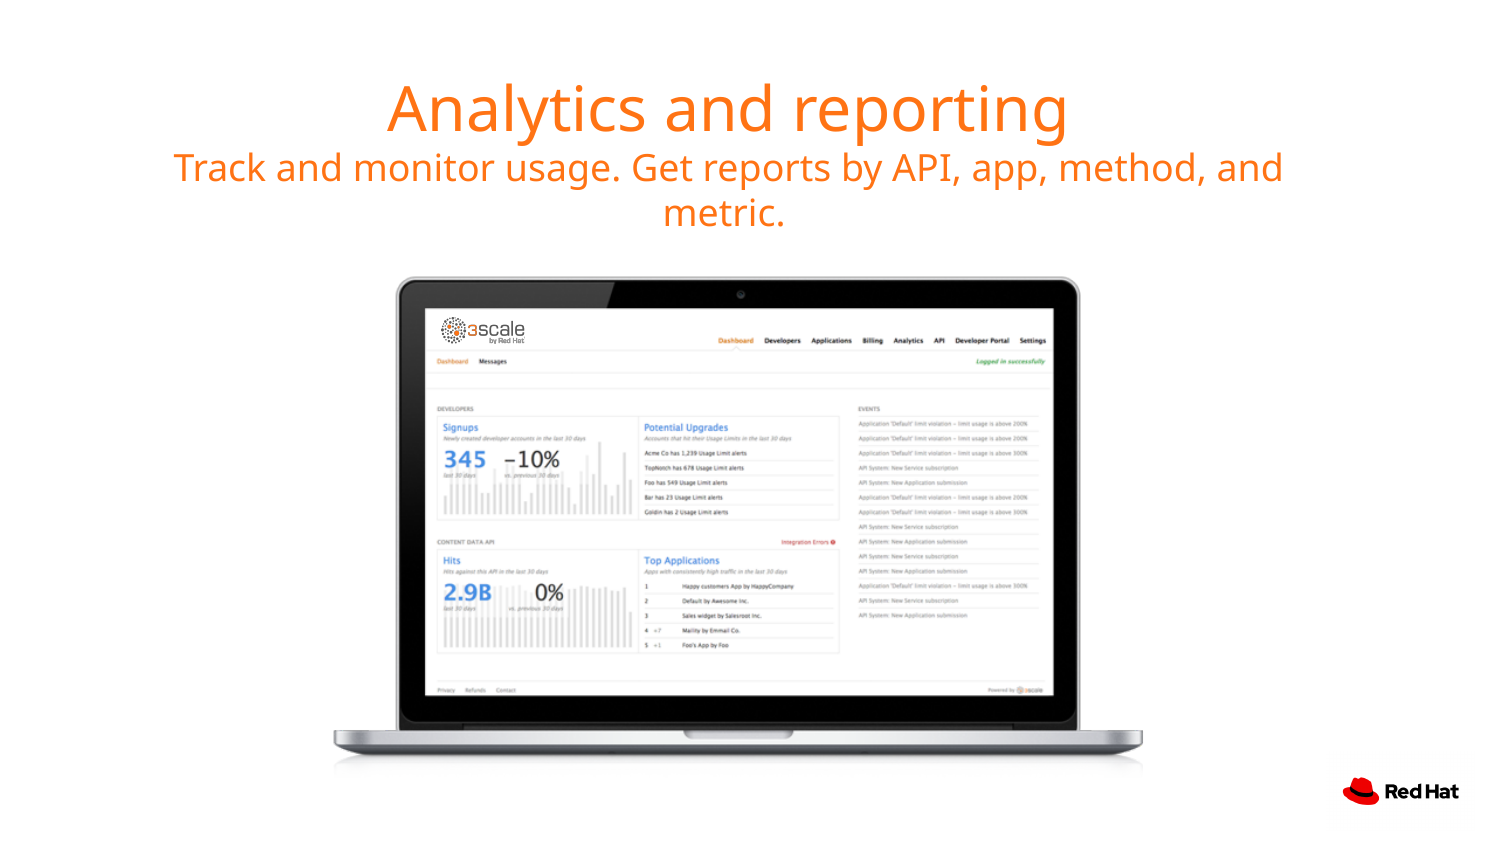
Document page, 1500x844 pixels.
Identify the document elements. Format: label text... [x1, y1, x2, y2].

text_box Analytics and reporting Track and monitor usage. Get reports by API, app, method, and metric. [100, 63, 1358, 197]
picture [1325, 751, 1475, 831]
picture [176, 196, 1302, 824]
